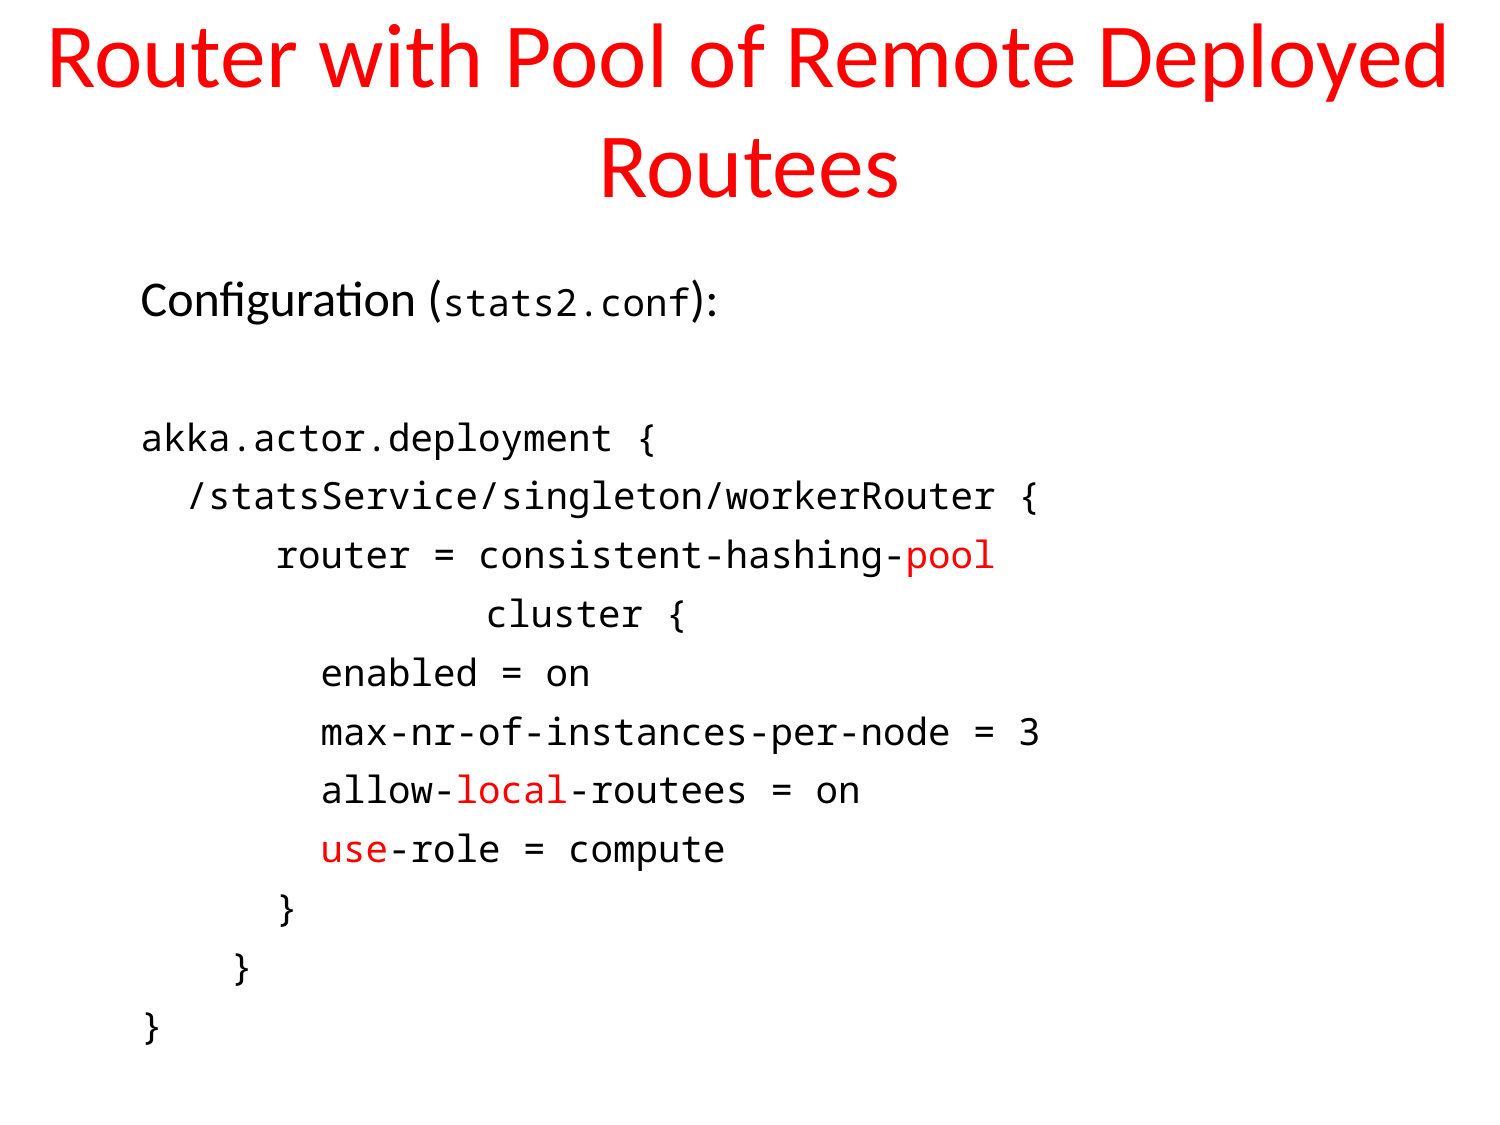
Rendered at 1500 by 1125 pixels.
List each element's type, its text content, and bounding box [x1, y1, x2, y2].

list Configuration (stats2.conf): akka.actor.deployment { /statsService/singleton/workerRouter { router = consistent-hashing-pool cluster { enabled = on max-nr-of-instances-per-node = 3 allow-local-routees = on use-role = compute } } } [0, 265, 1500, 1125]
title Router with Pool of Remote Deployed Routees [0, 0, 1500, 213]
